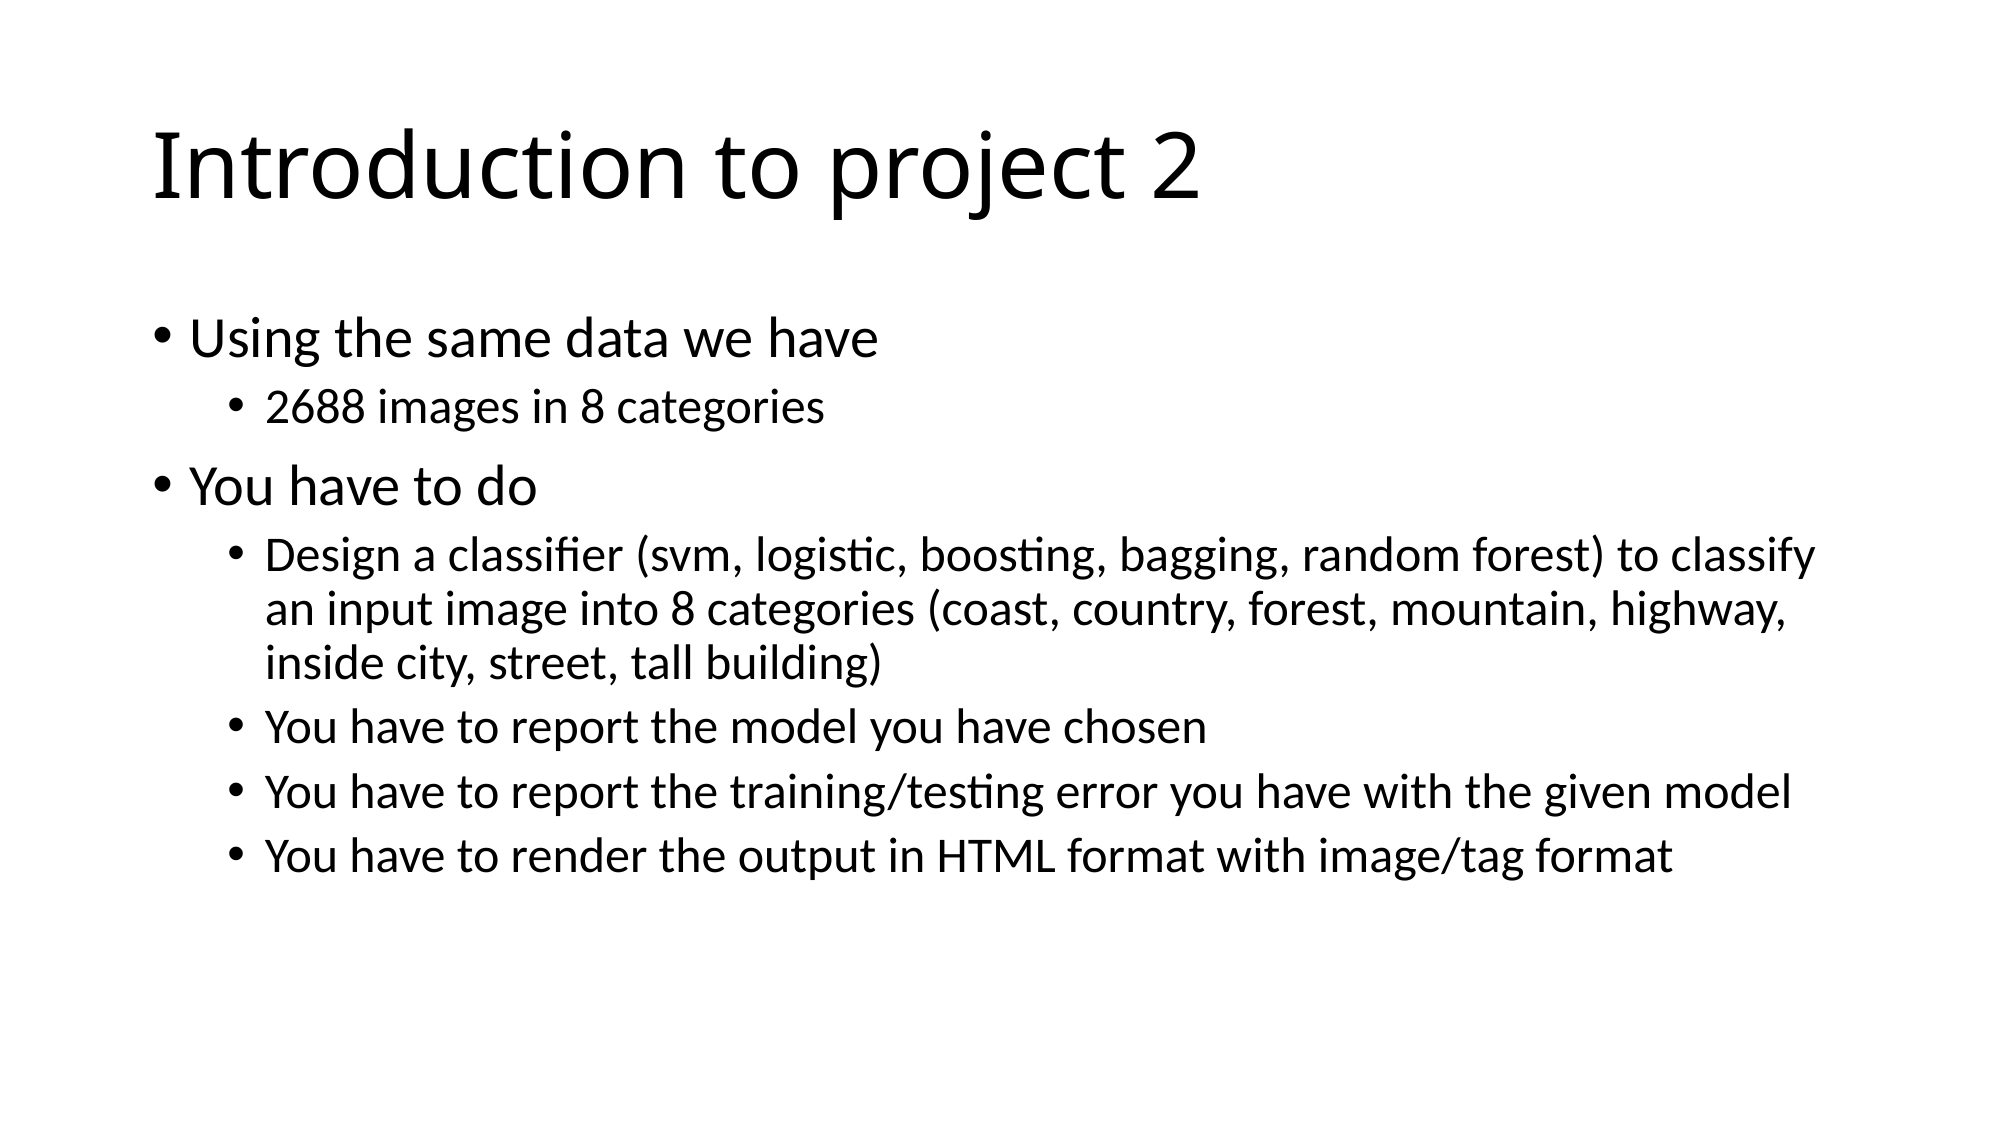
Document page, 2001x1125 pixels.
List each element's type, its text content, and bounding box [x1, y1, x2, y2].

title Introduction to project 2 [137, 59, 1863, 278]
list Using the same data we have 2688 images in 8 categories You have to do Design a classifier (svm, logistic, boosting, bagging, random forest) to classify an input image into 8 categories (coast, country, forest, mountain, highway, inside city, street, tall building) You have to report the model you have chosen You have to report the training/testing error you have with the given model You have to render the output in HTML format with image/tag format [137, 299, 1863, 1014]
